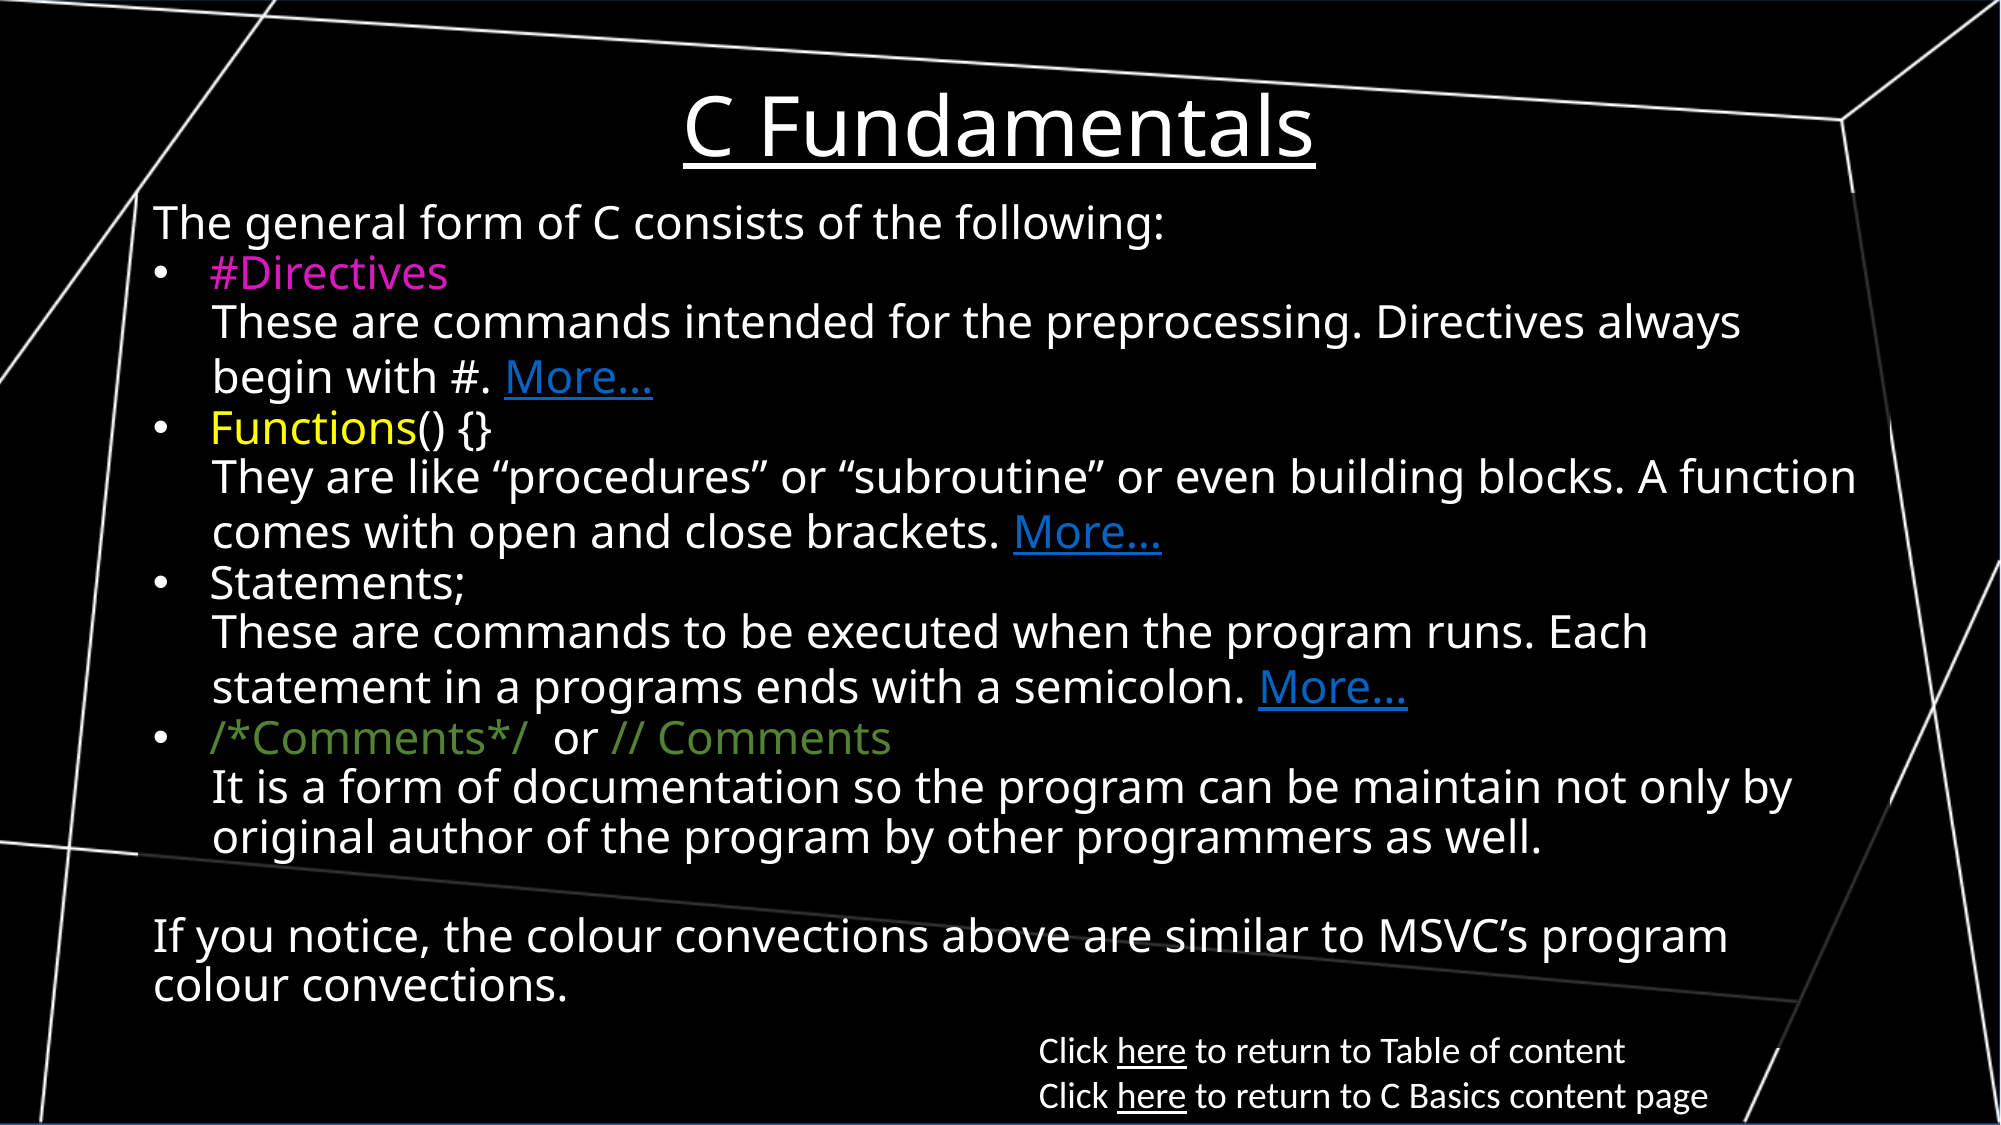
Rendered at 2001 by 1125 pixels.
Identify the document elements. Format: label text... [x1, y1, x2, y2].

text_box Click here to return to Table of content Click here to return to C Basics content page [1023, 1018, 1734, 1124]
text_box C Fundamentals [188, 77, 1811, 185]
picture [0, 0, 2001, 1125]
text_box The general form of C consists of the following: #Directives These are commands intended for the preprocessing. Directives always begin with #. More… Functions() {} They are like “procedures” or “subroutine” or even building blocks. A function comes with open and close brackets. More… Statements; These are commands to be executed when the program runs. Each statement in a programs ends with a semicolon. More… /*Comments*/ or // Comments It is a form of documentation so the program can be maintain not only by original author of the program by other programmers as well. If you notice, the colour convections above are similar to MSVC’s program colour convections. [138, 192, 1890, 1048]
